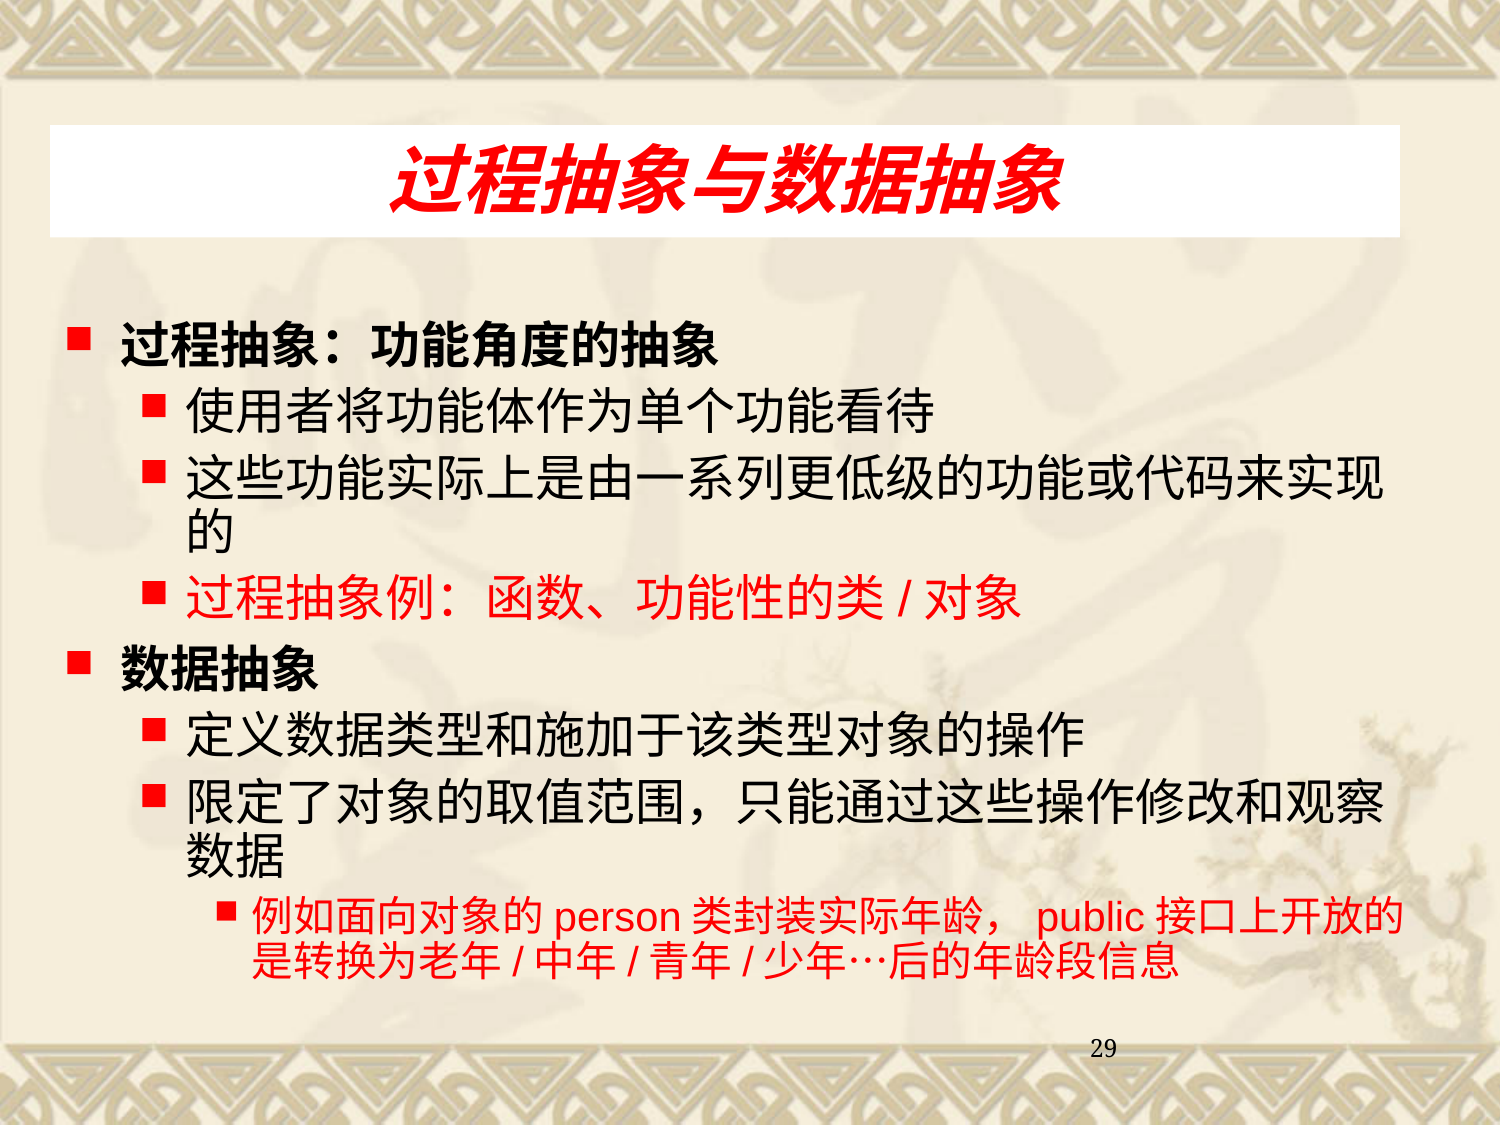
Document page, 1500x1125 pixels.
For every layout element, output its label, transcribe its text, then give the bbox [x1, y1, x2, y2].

list 过程抽象：功能角度的抽象 使用者将功能体作为单个功能看待 这些功能实际上是由一系列更低级的功能或代码来实现的 过程抽象例：函数、功能性的类/对象 数据抽象 定义数据类型和施加于该类型对象的操作 限定了对象的取值范围，只能通过这些操作修改和观察数据 例如面向对象的person类封装实际年龄，public接口上开放的是转换为老年/中年/青年/少年…后的年龄段信息 [49, 312, 1450, 1025]
picture [0, 0, 1500, 1125]
title 过程抽象与数据抽象 [50, 125, 1400, 238]
slide_number 29 [1074, 1024, 1451, 1103]
